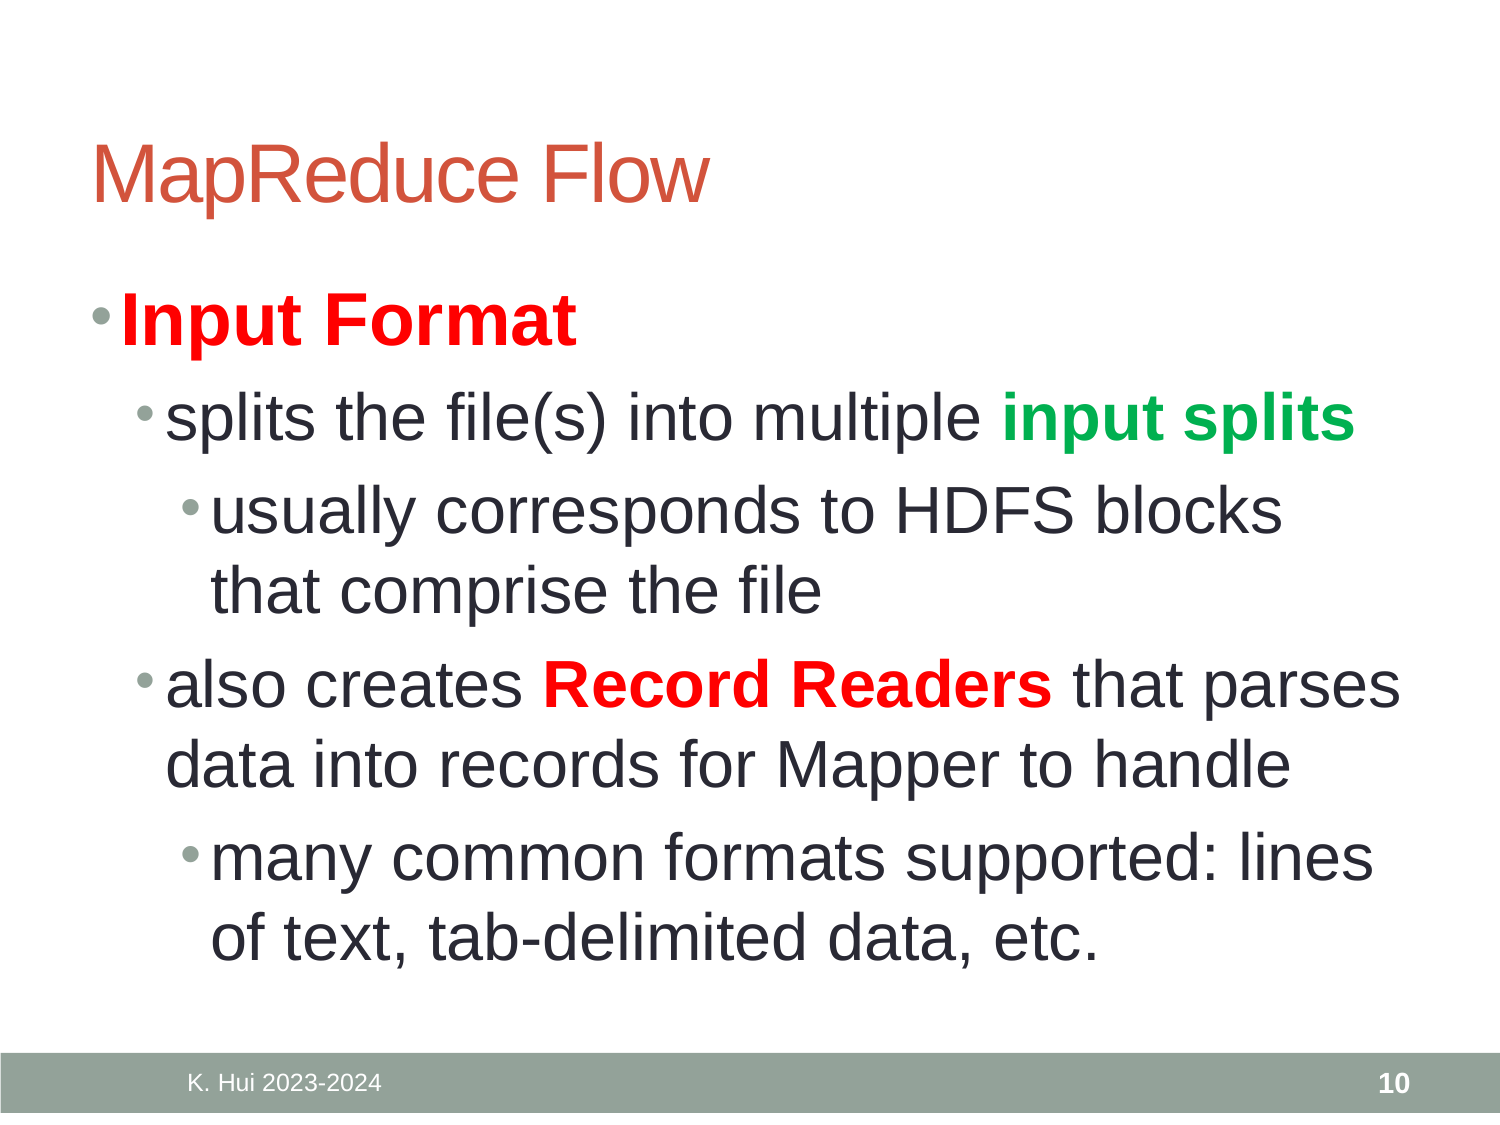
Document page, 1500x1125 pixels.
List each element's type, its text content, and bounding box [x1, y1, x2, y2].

footer K. Hui 2023-2024 [75, 1054, 494, 1109]
title MapReduce Flow [75, 87, 1425, 250]
slide_number 10 [1250, 1054, 1426, 1109]
list Input Format splits the file(s) into multiple input splits usually corresponds to HDFS blocks that comprise the file also creates Record Readers that parses data into records for Mapper to handle many common formats supported: lines of text, tab-delimited data, etc. [75, 262, 1425, 1036]
